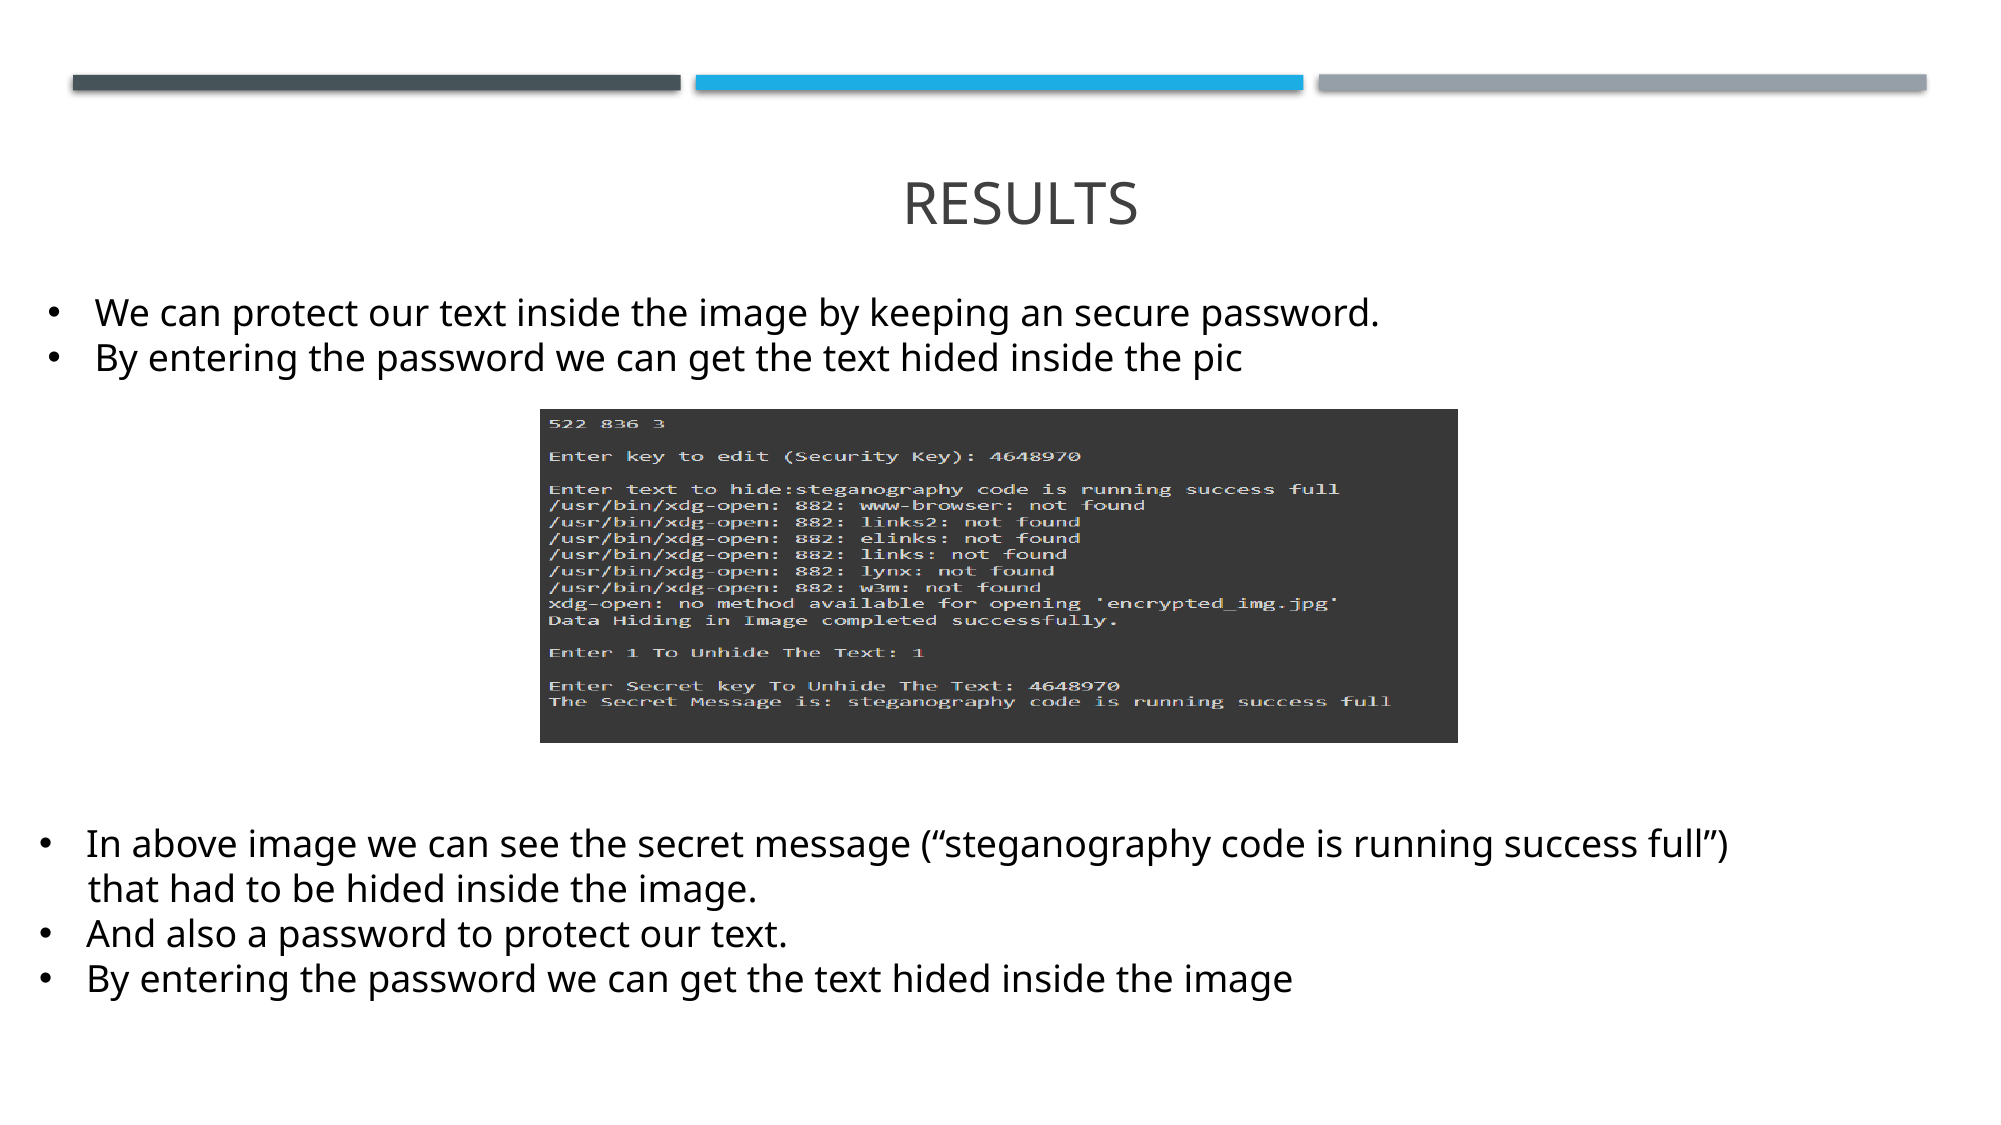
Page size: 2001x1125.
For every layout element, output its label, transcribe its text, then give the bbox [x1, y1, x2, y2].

text_box In above image we can see the secret message (“steganography code is running success full”) that had to be hided inside the image. And also a password to protect our text. By entering the password we can get the text hided inside the image [24, 812, 1755, 1053]
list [539, 408, 1459, 744]
text_box We can protect our text inside the image by keeping an secure password. By entering the password we can get the text hided inside the pic [32, 281, 1397, 432]
title Results [94, 119, 1904, 282]
